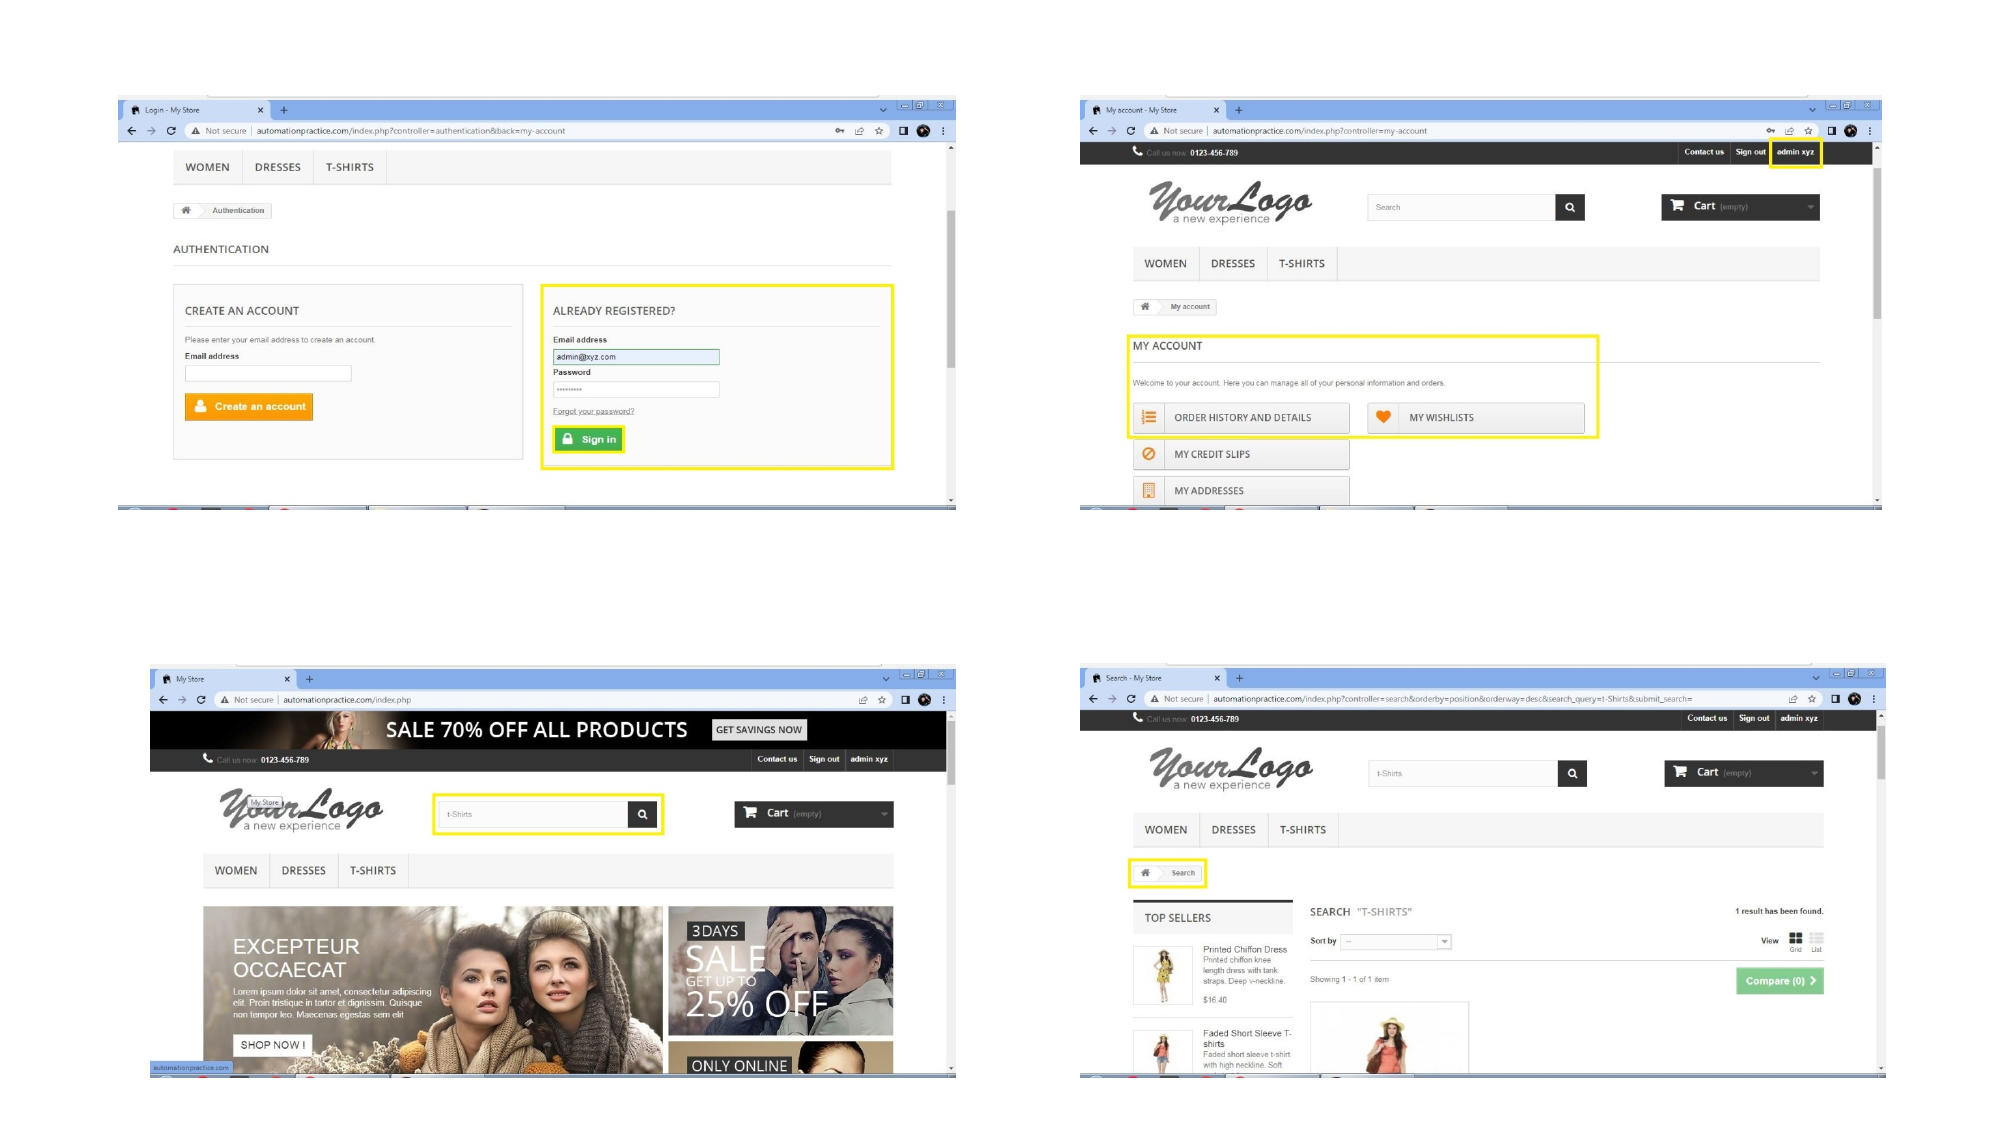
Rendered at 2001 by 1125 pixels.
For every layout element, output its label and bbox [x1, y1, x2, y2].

list [118, 95, 956, 510]
picture [150, 664, 956, 1079]
picture [1080, 663, 1886, 1078]
picture [1080, 95, 1882, 510]
